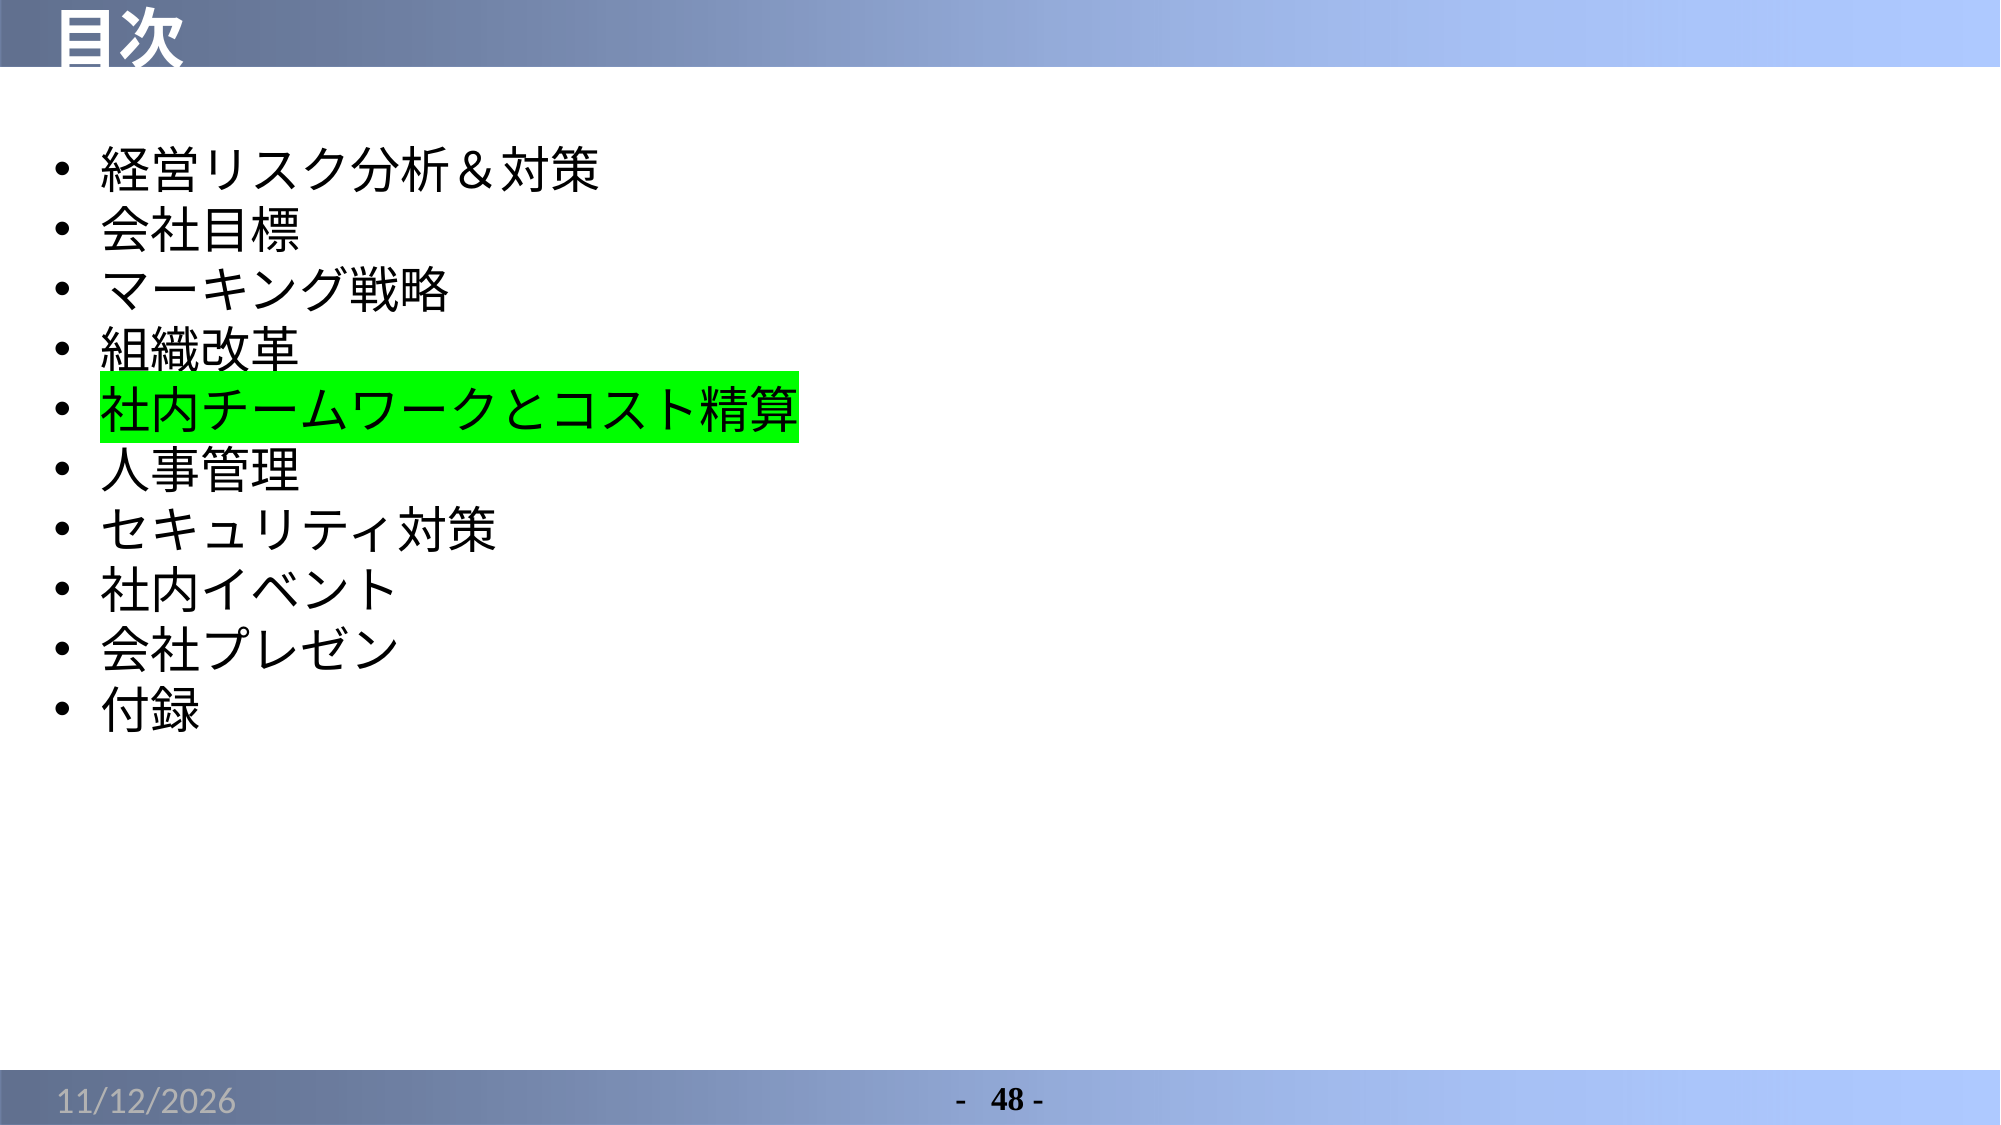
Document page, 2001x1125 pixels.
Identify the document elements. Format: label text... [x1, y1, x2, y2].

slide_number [55, 1076, 516, 1122]
title 目次 [52, 0, 1946, 71]
list 経営リスク分析＆対策 会社目標 マーキング戦略 組織改革 社内チームワークとコスト精算 人事管理 セキュリティ対策 社内イベント 会社プレゼン 付録 [53, 138, 1947, 805]
slide_number - 48 - [934, 1078, 1063, 1117]
